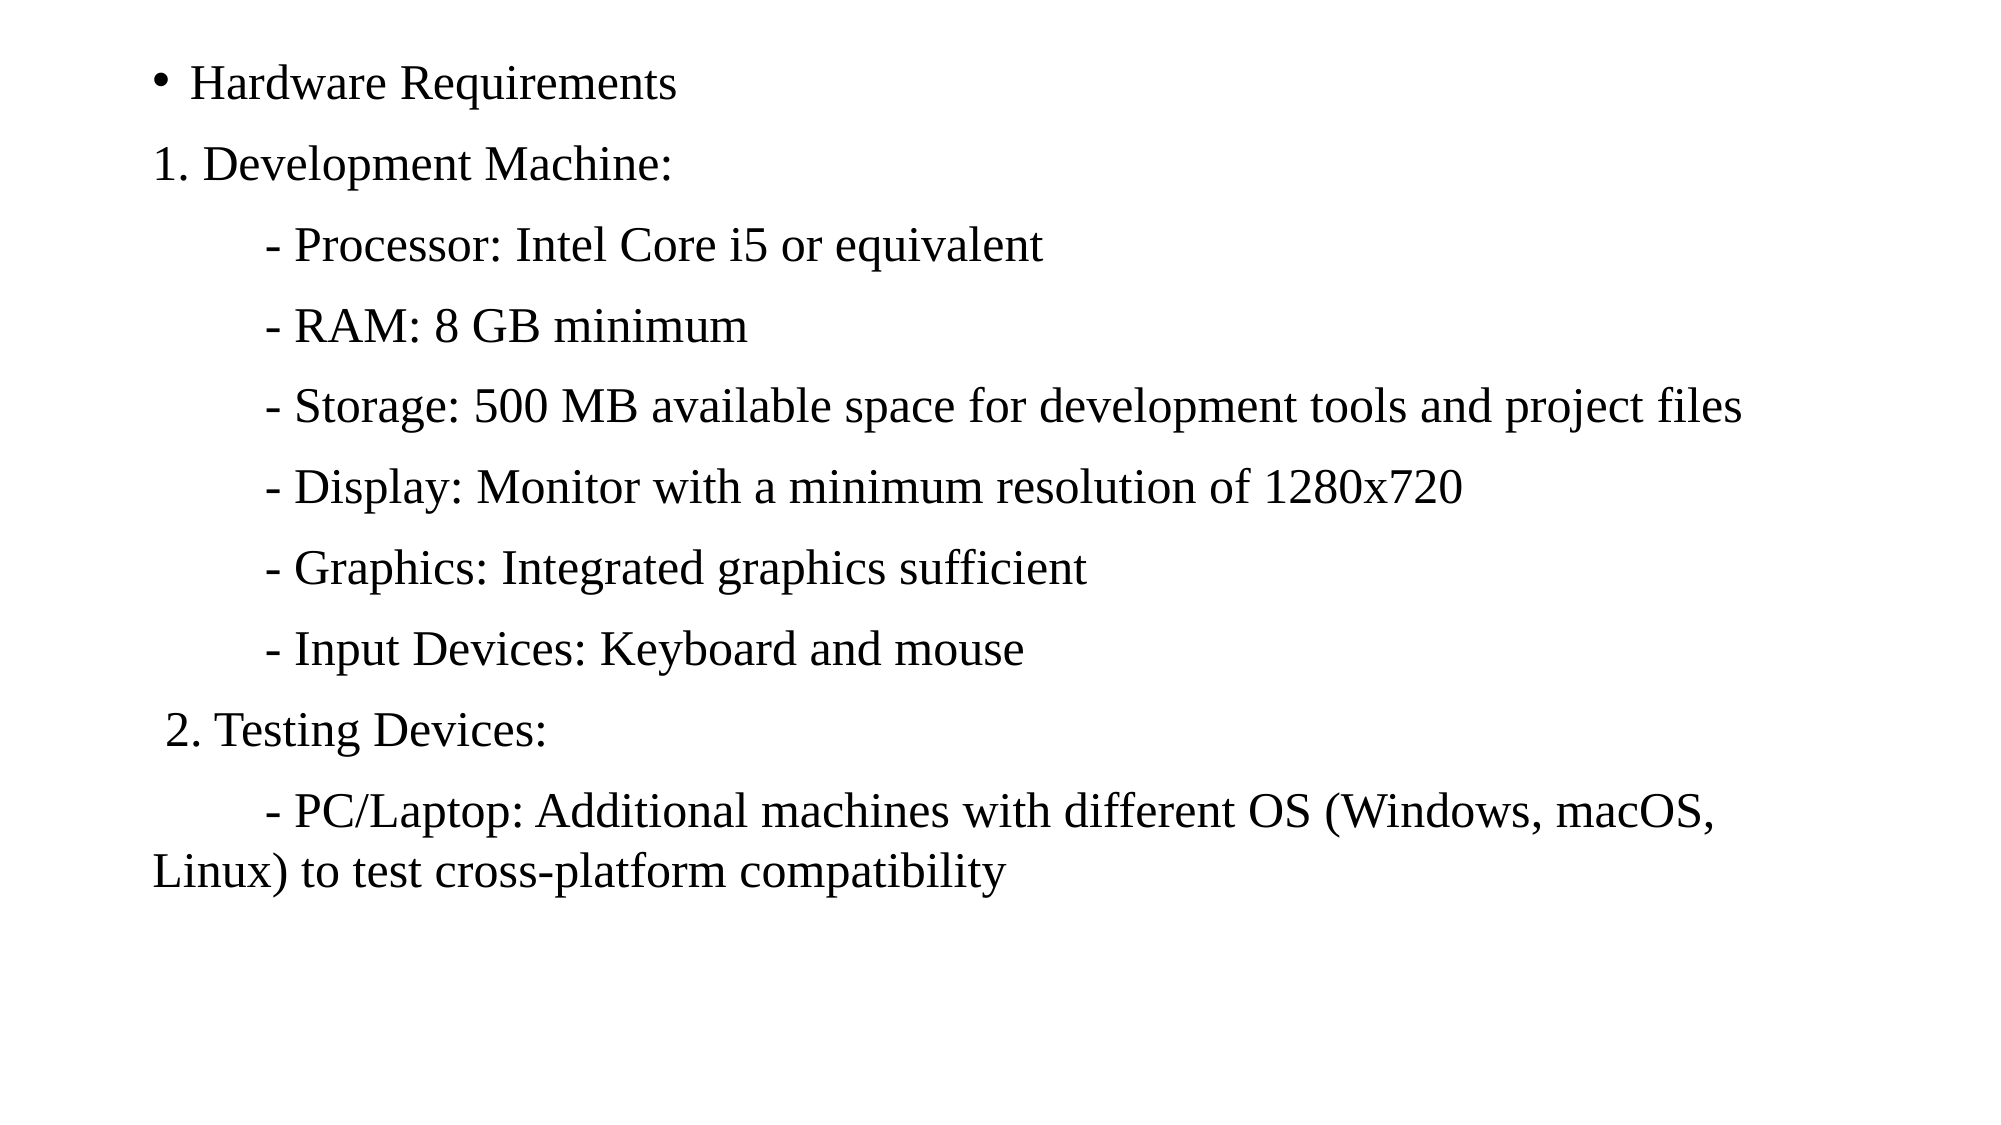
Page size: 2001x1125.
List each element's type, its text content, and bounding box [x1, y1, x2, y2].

list Hardware Requirements 1. Development Machine: - Processor: Intel Core i5 or equivalent - RAM: 8 GB minimum - Storage: 500 MB available space for development tools and project files - Display: Monitor with a minimum resolution of 1280x720 - Graphics: Integrated graphics sufficient - Input Devices: Keyboard and mouse 2. Testing Devices: - PC/Laptop: Additional machines with different OS (Windows, macOS, Linux) to test cross-platform compatibility [137, 41, 1863, 1068]
